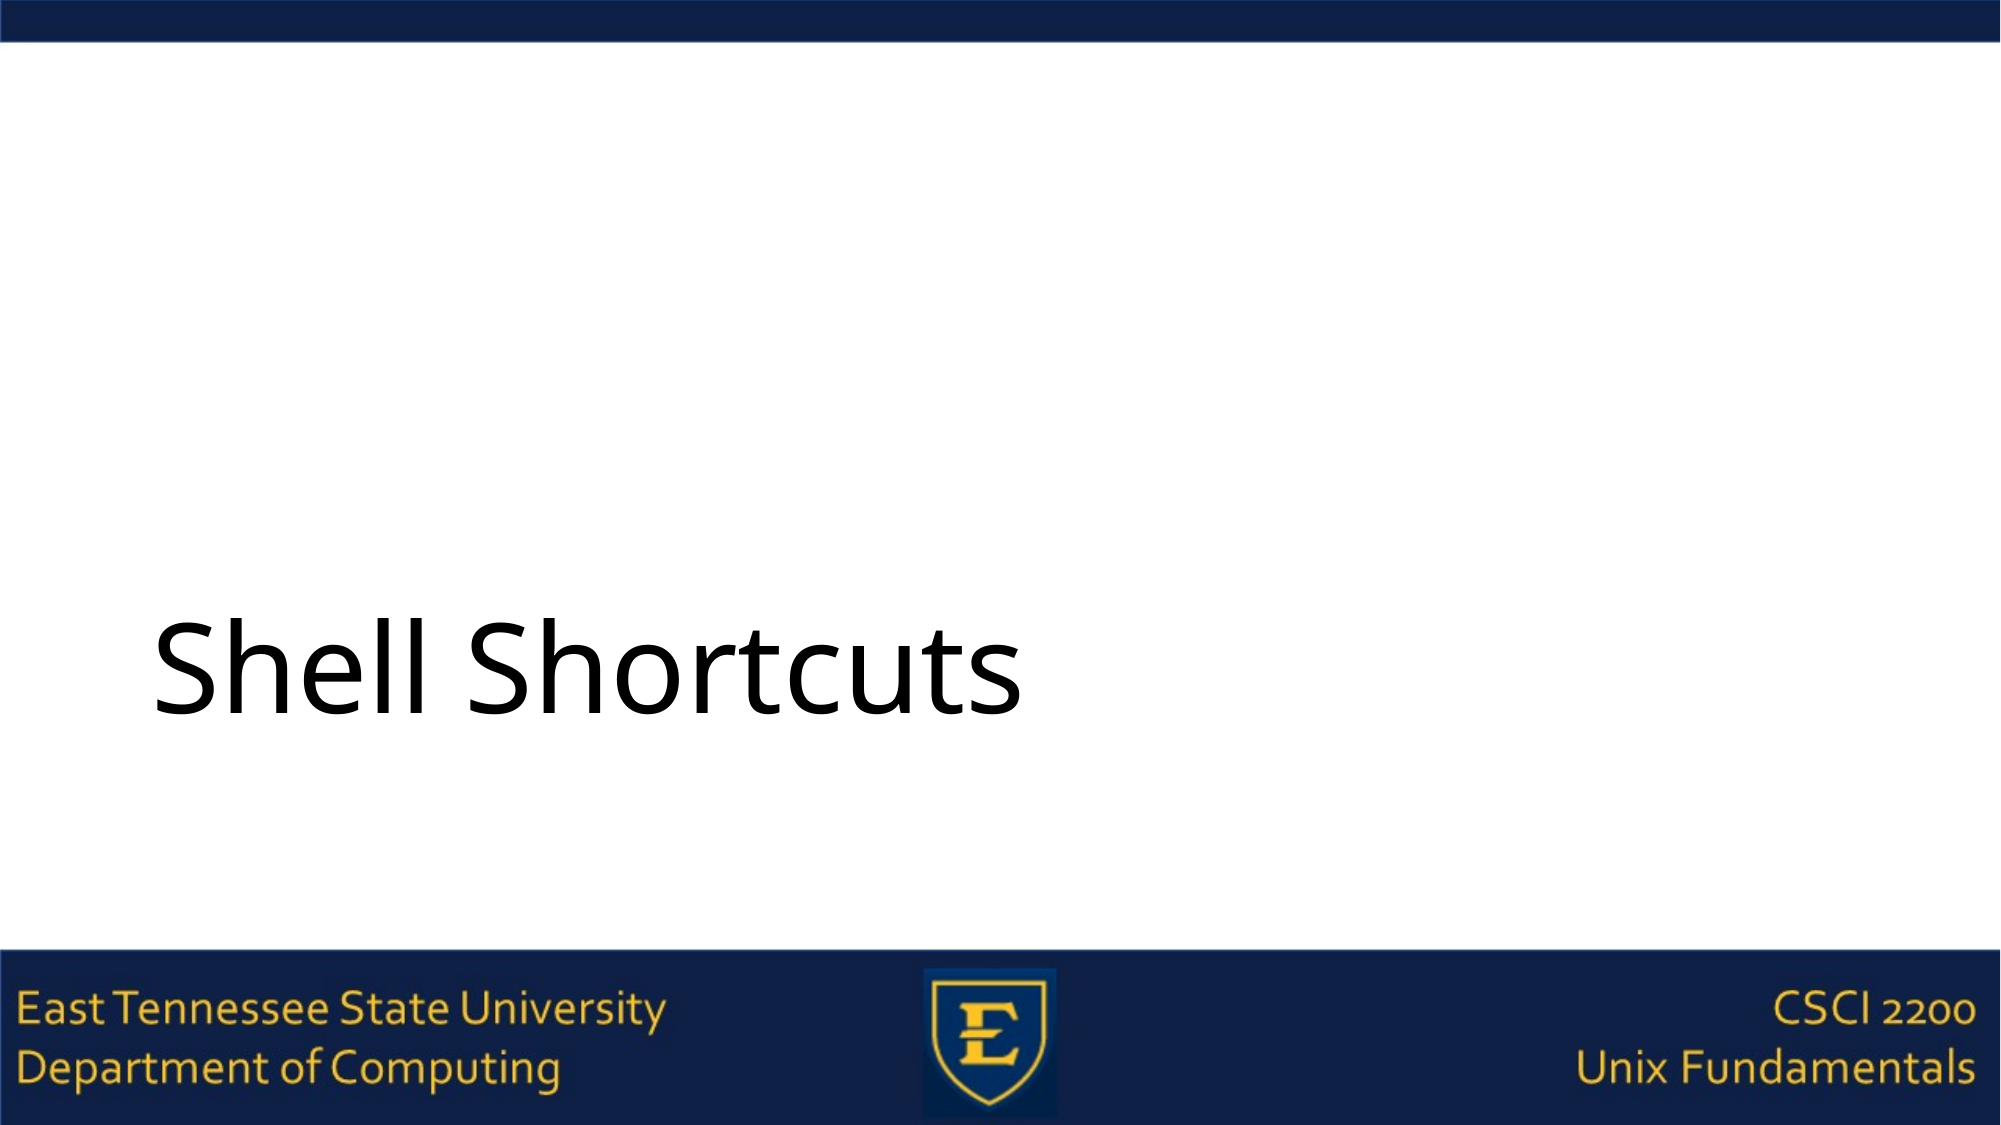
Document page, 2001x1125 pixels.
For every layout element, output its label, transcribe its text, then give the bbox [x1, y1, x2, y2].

picture [0, 0, 2001, 1125]
title Shell Shortcuts [136, 280, 1862, 749]
